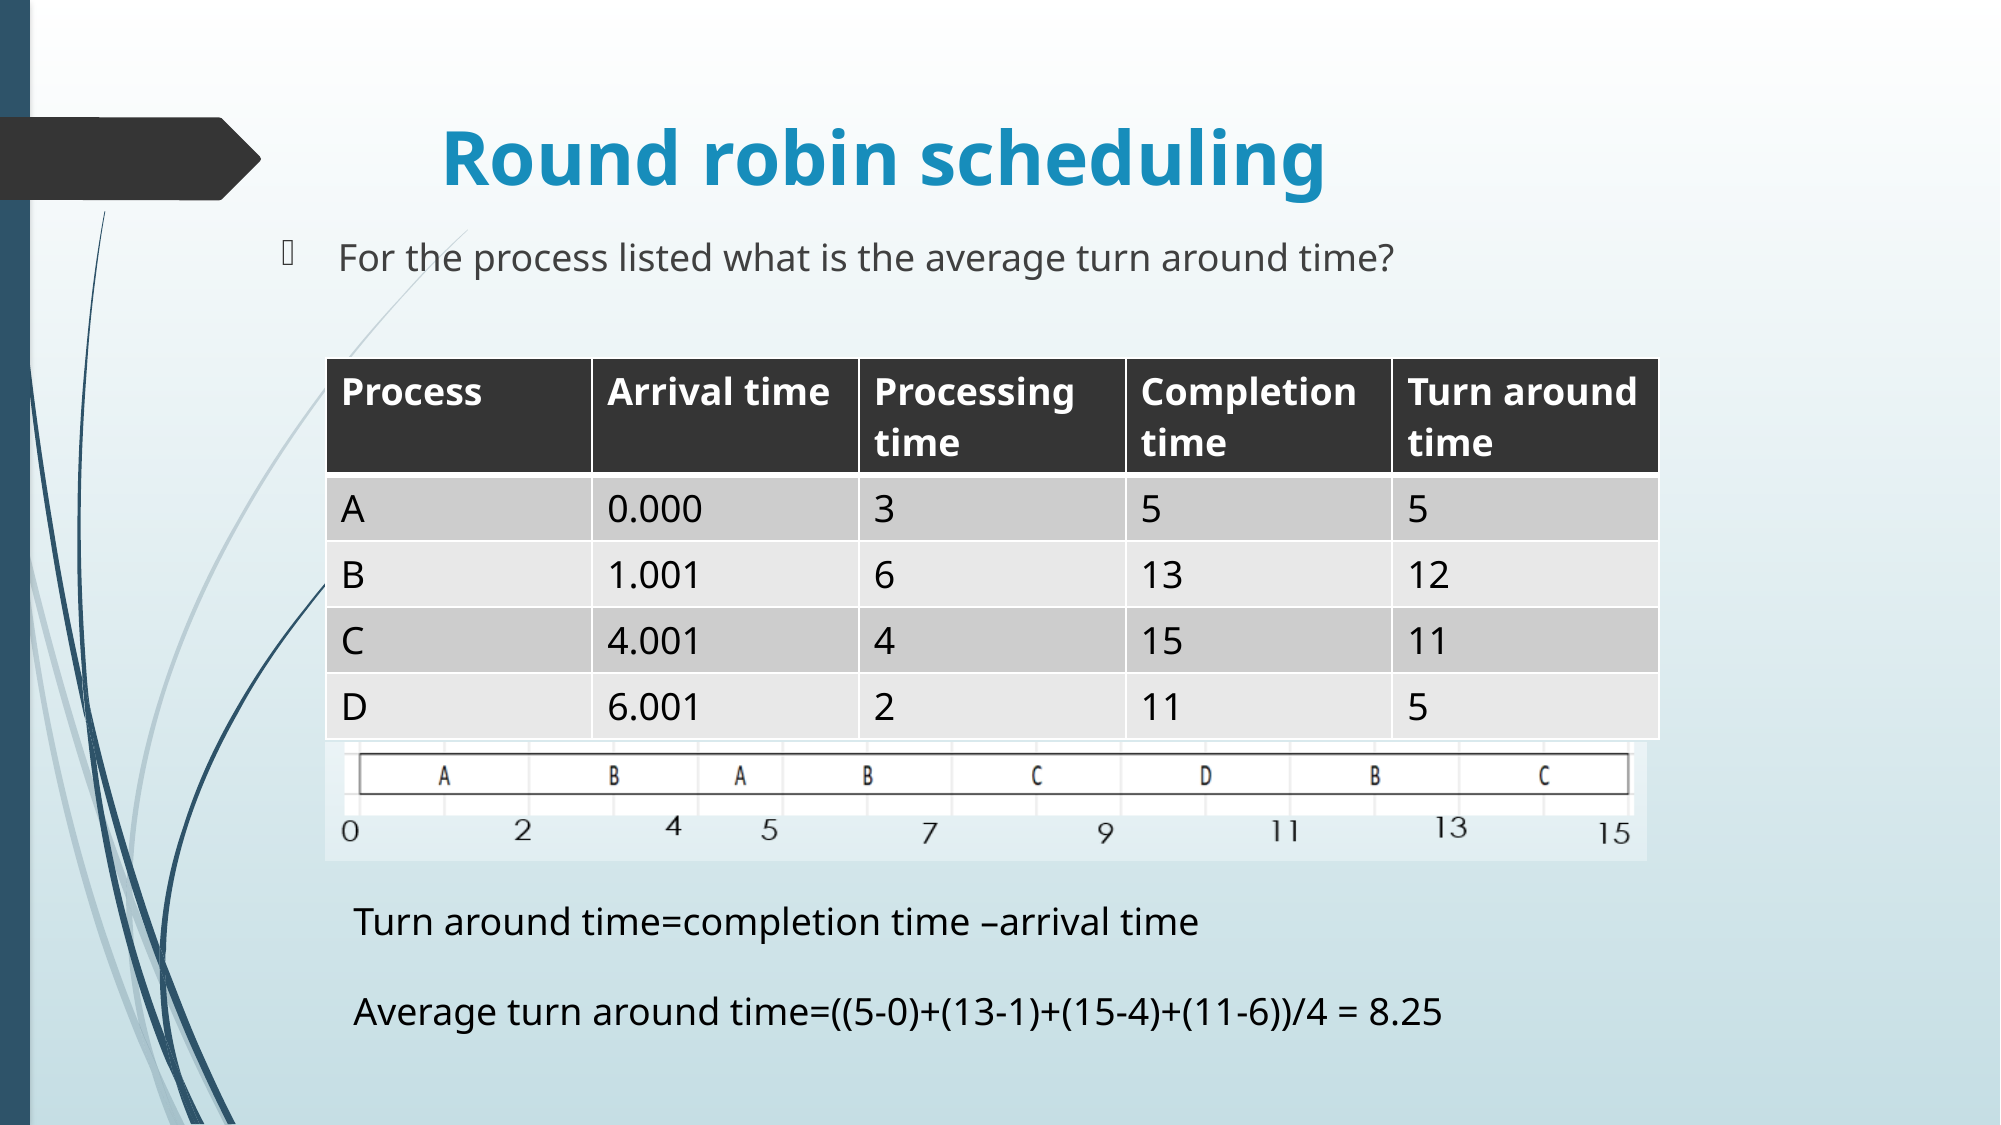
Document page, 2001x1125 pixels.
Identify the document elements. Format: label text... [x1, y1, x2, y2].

table_cell D [327, 674, 591, 738]
table_cell B [327, 542, 591, 606]
table_cell C [327, 608, 591, 672]
table_header Completion time [1127, 359, 1391, 472]
table_cell 6 [860, 542, 1125, 606]
table_cell 5 [1393, 478, 1658, 540]
table_cell 1.001 [593, 542, 858, 606]
table_cell 15 [1127, 608, 1391, 672]
table_header Turn around time [1393, 359, 1658, 472]
table_cell 6.001 [593, 674, 858, 738]
table_cell 4.001 [593, 608, 858, 672]
table_cell 4 [860, 608, 1125, 672]
list For the process listed what is the average turn around time? [266, 226, 1888, 970]
text_box Turn around time=completion time –arrival time Average turn around time=((5-0)+(13-1)+(15-4)+(11-6))/4 = 8.25 [338, 890, 1837, 1041]
table_header Arrival time [593, 359, 858, 472]
table_cell 2 [860, 674, 1125, 738]
table_cell 11 [1127, 674, 1391, 738]
title Round robin scheduling [425, 102, 1888, 226]
table_cell 13 [1127, 542, 1391, 606]
picture [325, 742, 1647, 862]
table_header Process [327, 359, 591, 472]
table_cell 11 [1393, 608, 1658, 672]
table_cell 12 [1393, 542, 1658, 606]
table_cell 3 [860, 478, 1125, 540]
table_cell 5 [1127, 478, 1391, 540]
table_cell 0.000 [593, 478, 858, 540]
table_header Processing time [860, 359, 1125, 472]
table_cell 5 [1393, 674, 1658, 738]
table_cell A [327, 478, 591, 540]
